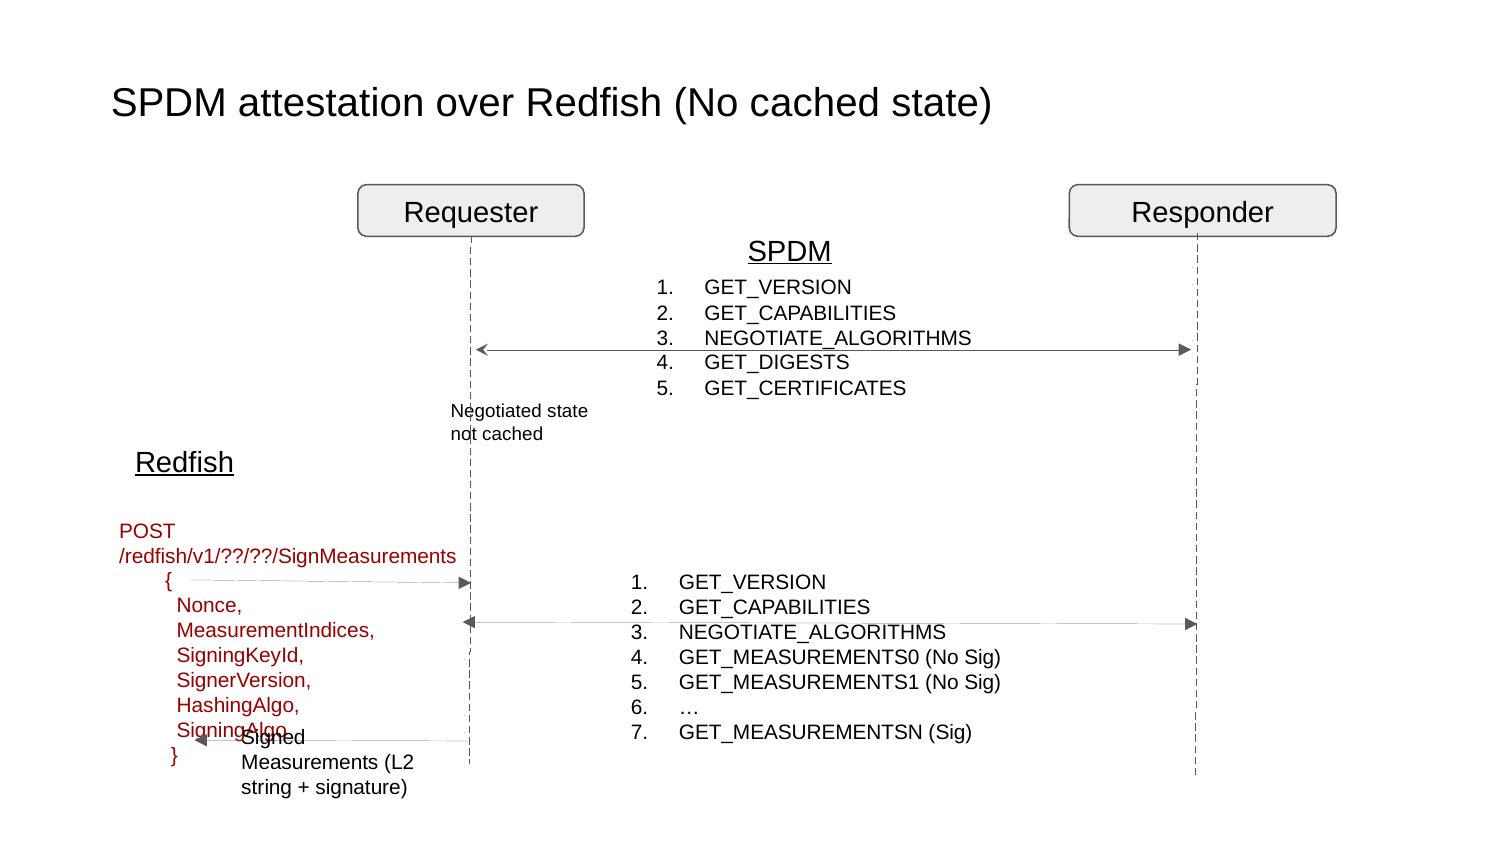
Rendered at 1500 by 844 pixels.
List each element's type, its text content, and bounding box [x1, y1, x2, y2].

text_box SPDM [732, 216, 909, 282]
text_box SPDM attestation over Redfish (No cached state) [95, 70, 1394, 146]
text_box Redfish [120, 428, 296, 494]
text_box [521, 617, 1198, 631]
text_box [194, 734, 226, 747]
text_box Negotiated state not cached [435, 383, 625, 459]
text_box GET_VERSION GET_CAPABILITIES NEGOTIATE_ALGORITHMS GET_DIGESTS GET_CERTIFICATES [614, 259, 1085, 350]
text_box [487, 343, 1192, 356]
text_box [1069, 178, 1337, 242]
text_box Signed Measurements (L2 string + signature) [226, 708, 440, 814]
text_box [357, 179, 585, 242]
text_box POST /redfish/v1/??/??/SignMeasurements { Nonce, MeasurementIndices, SigningKeyId, SignerVersion, HashingAlgo, SigningAlgo } [104, 502, 521, 807]
text_box GET_VERSION GET_CAPABILITIES NEGOTIATE_ALGORITHMS GET_DIGESTS GET_CERTIFICATES [614, 351, 1085, 415]
text_box [188, 576, 472, 590]
text_box [475, 343, 489, 356]
text_box GET_VERSION GET_CAPABILITIES NEGOTIATE_ALGORITHMS GET_MEASUREMENTS0 (No Sig) GET_MEASUREMENTS1 (No Sig) … GET_MEASUREMENTSN (Sig) [588, 553, 1052, 623]
text_box GET_VERSION GET_CAPABILITIES NEGOTIATE_ALGORITHMS GET_MEASUREMENTS0 (No Sig) GET_MEASUREMENTS1 (No Sig) … GET_MEASUREMENTSN (Sig) [588, 623, 1052, 759]
